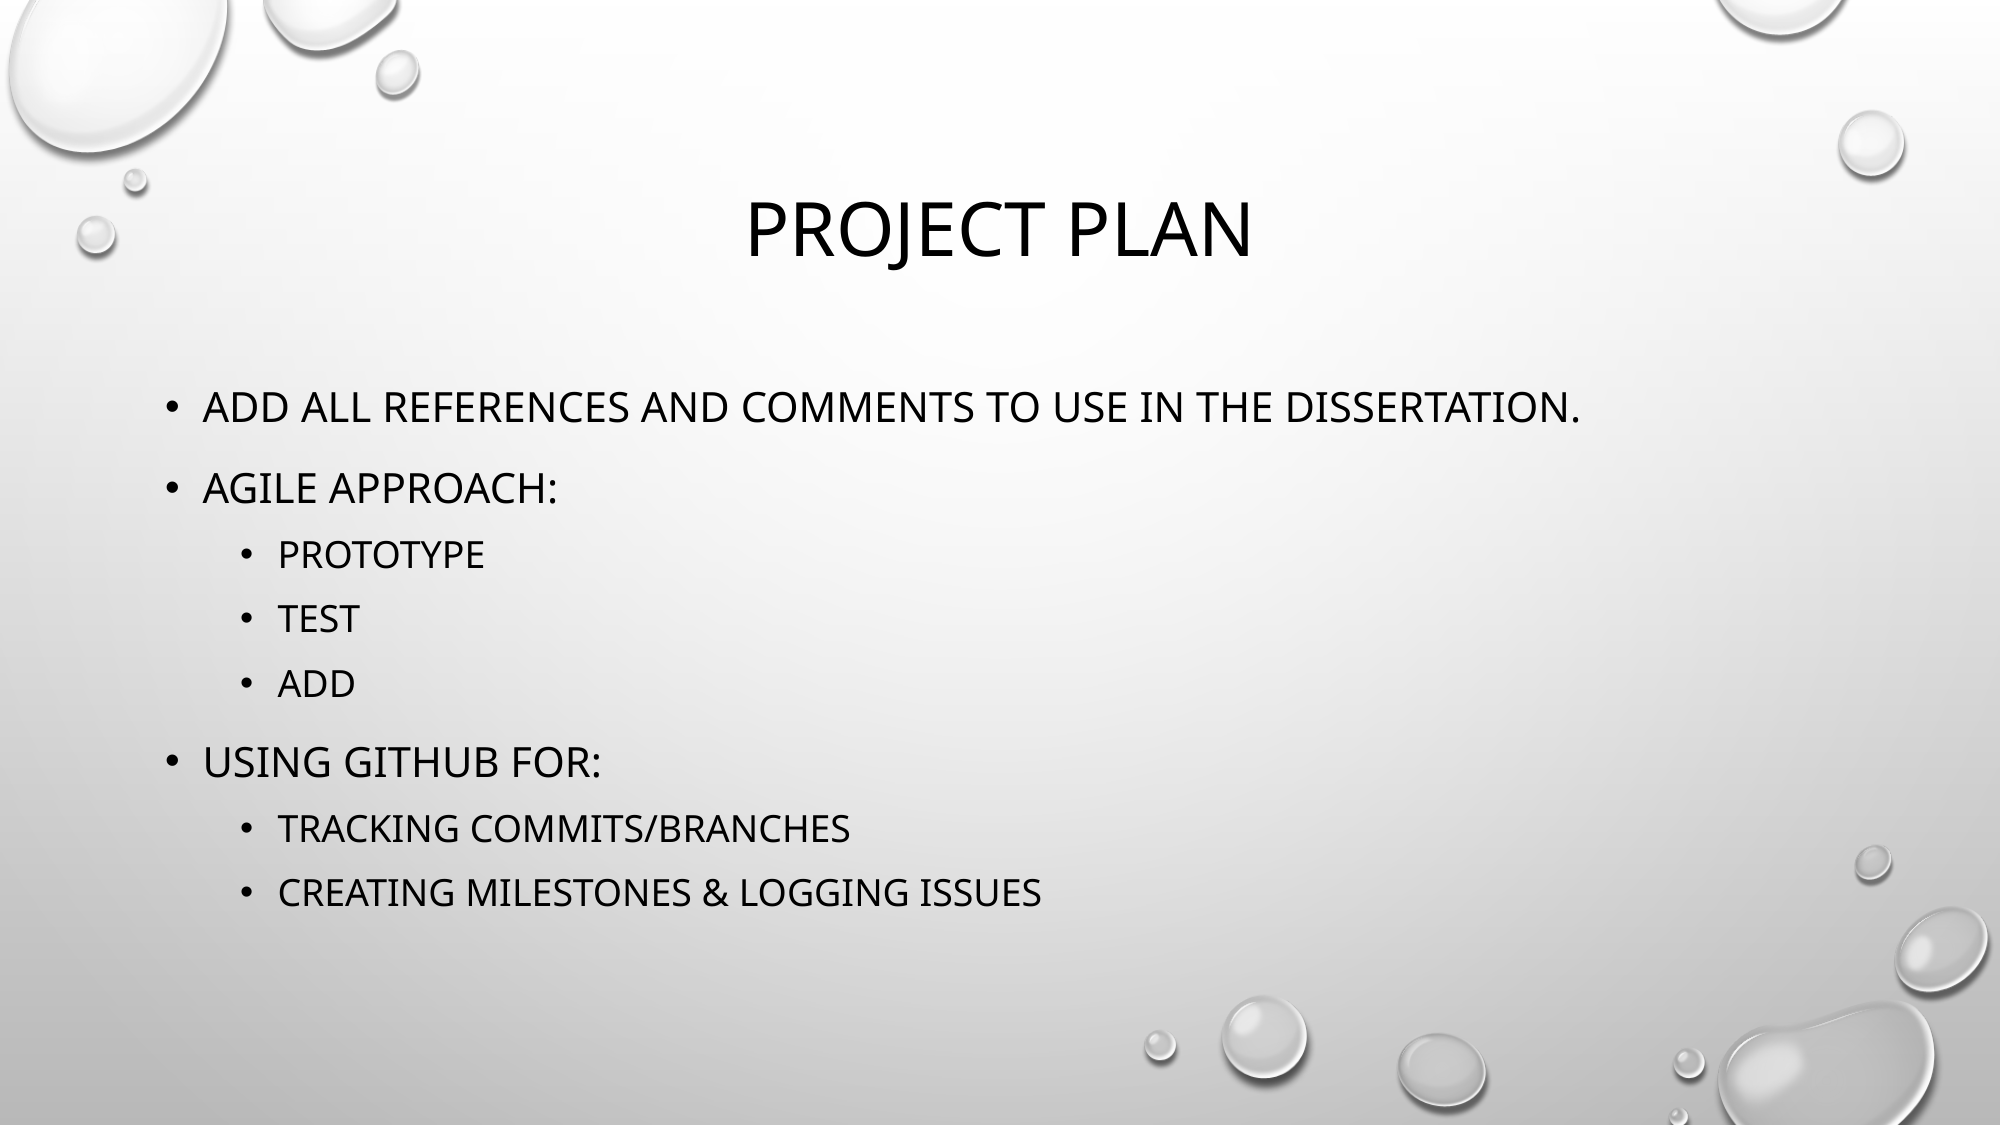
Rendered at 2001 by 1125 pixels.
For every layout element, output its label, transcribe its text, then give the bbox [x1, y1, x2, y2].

picture [0, 0, 2000, 1125]
list Add all references and comments to use in the dissertation. Agile Approach: Prototype Test Add Using GitHub for: Tracking Commits/Branches Creating Milestones & logging issues [150, 363, 1851, 925]
title Project plan [149, 101, 1851, 364]
